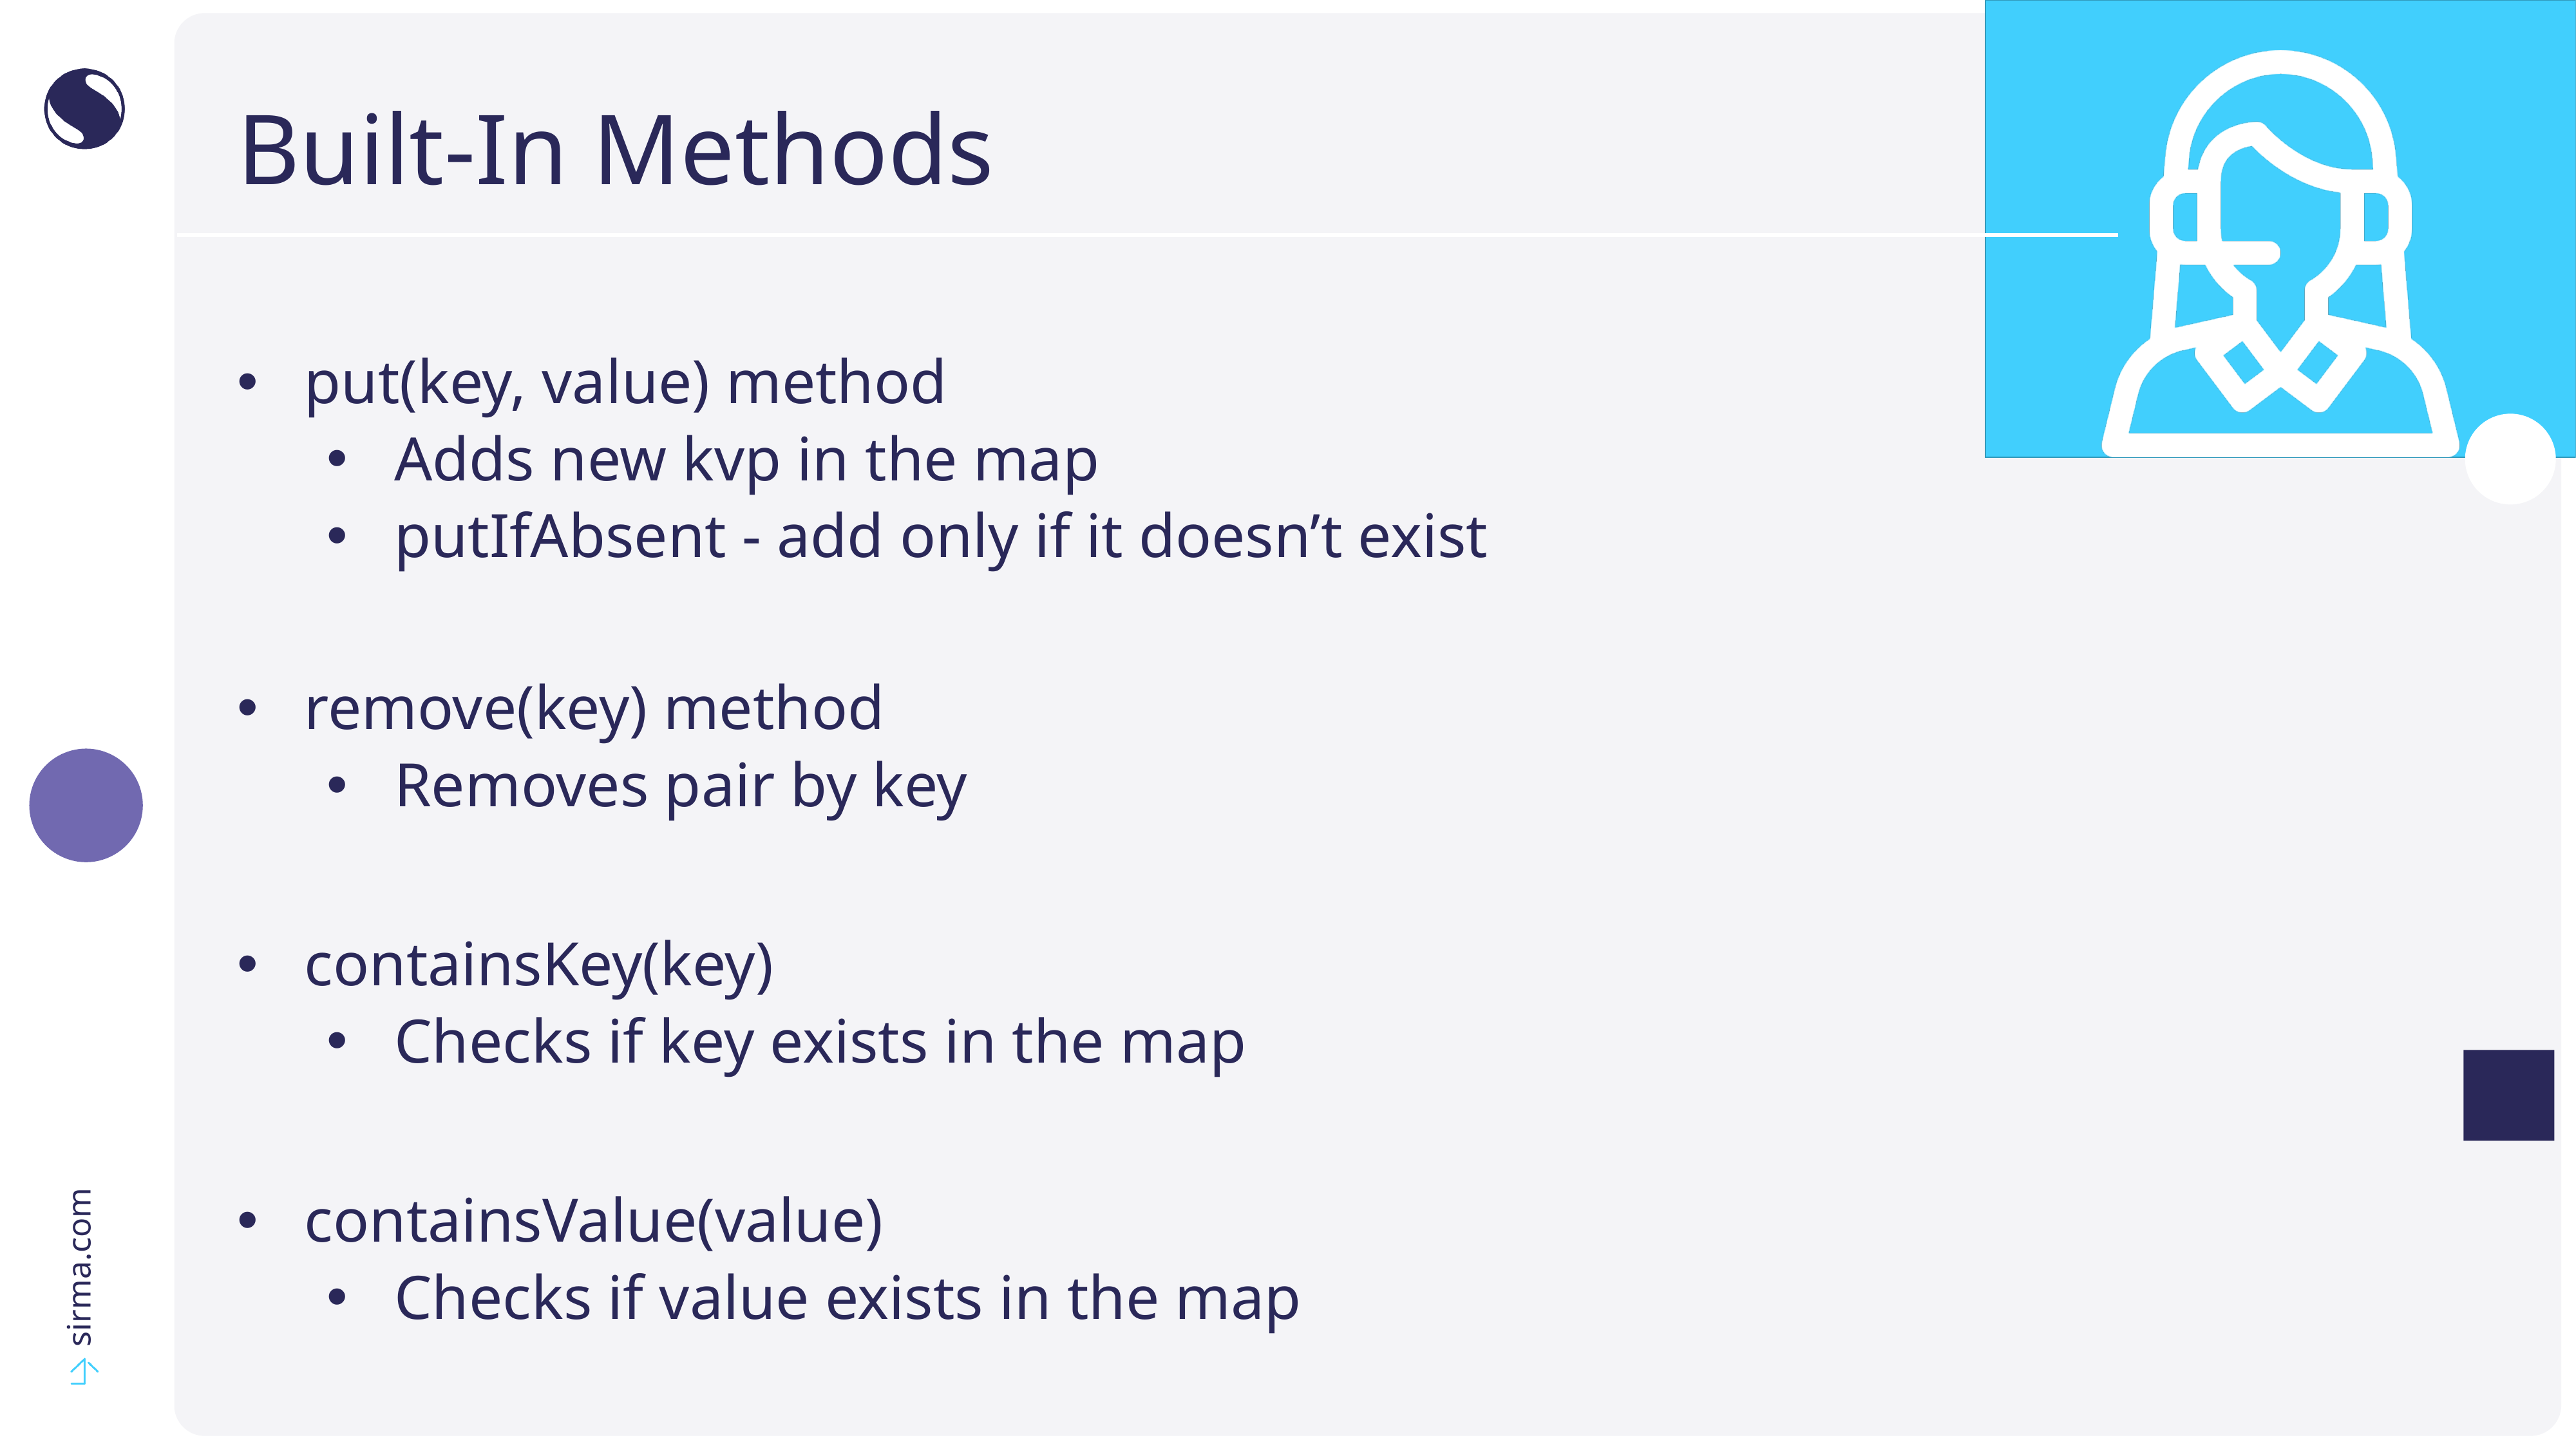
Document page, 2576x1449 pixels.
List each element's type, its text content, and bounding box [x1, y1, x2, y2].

title Built-In Methods [227, 77, 2118, 230]
picture [2077, 50, 2485, 457]
picture [44, 68, 125, 149]
list put(key, value) method Adds new kvp in the map putIfAbsent - add only if it doesn’t exist remove(key) method Removes pair by key containsKey(key) Checks if key exists in the map containsValue(value) Checks if value exists in the map [227, 346, 2448, 1344]
picture [70, 1358, 99, 1385]
